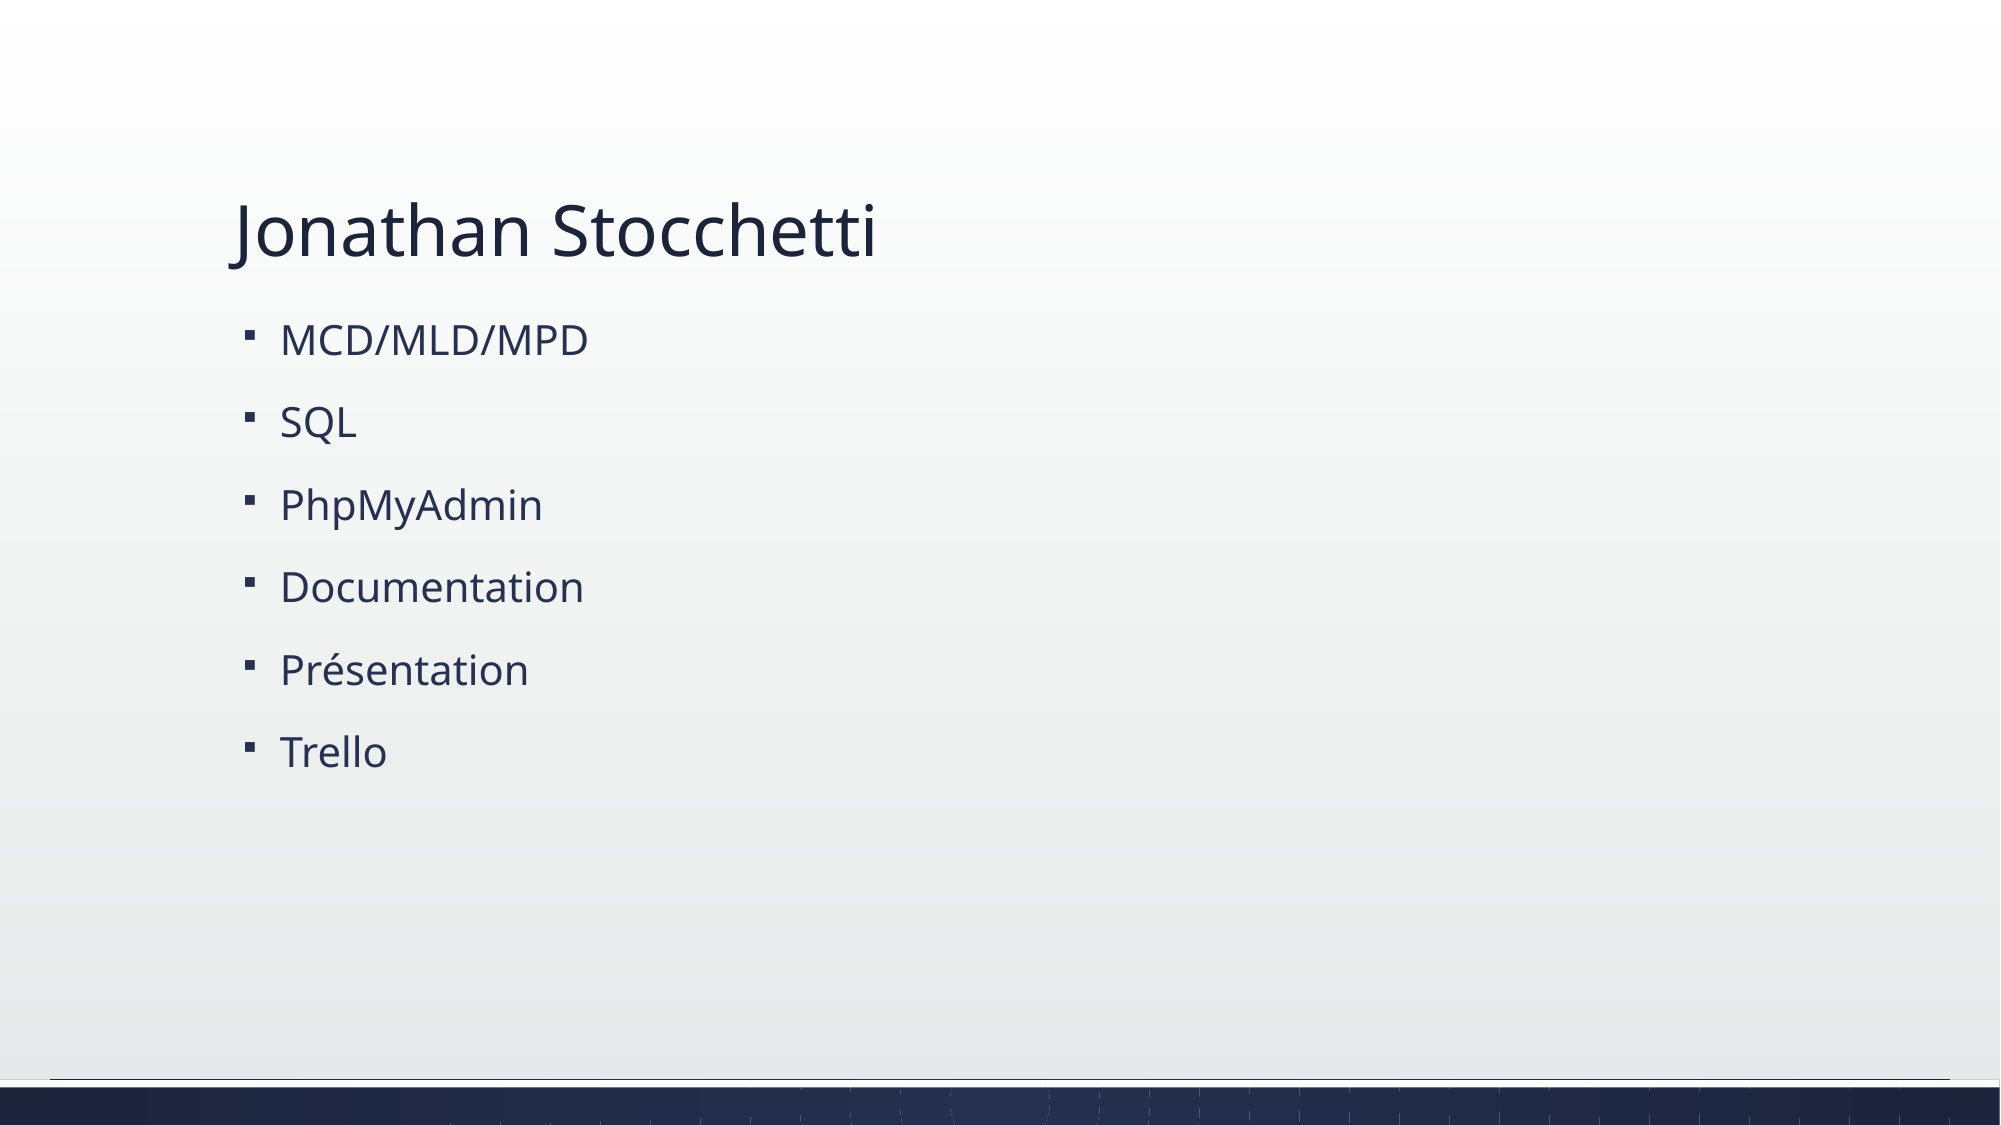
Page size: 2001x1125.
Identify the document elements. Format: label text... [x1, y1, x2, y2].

list MCD/MLD/MPD SQL PhpMyAdmin Documentation Présentation Trello [219, 311, 1780, 990]
title Jonathan Stocchetti [219, 76, 1780, 279]
